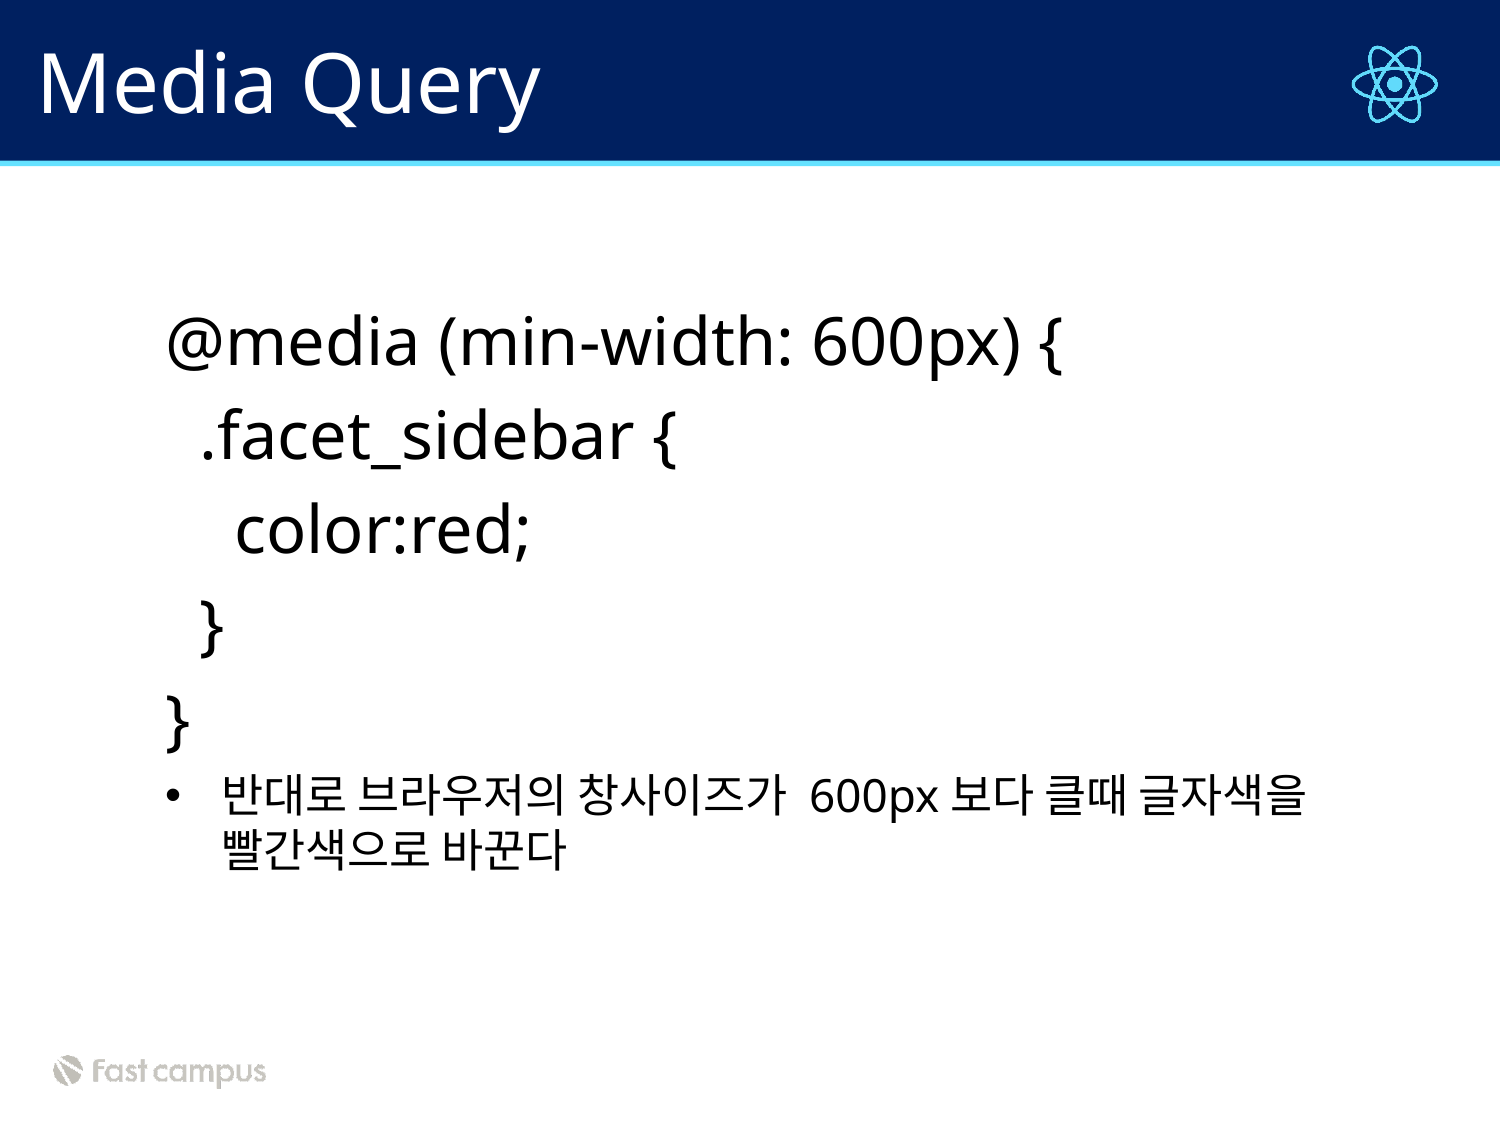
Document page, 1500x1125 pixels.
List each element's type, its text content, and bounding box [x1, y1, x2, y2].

picture [53, 1046, 266, 1094]
title Media Query [28, 0, 1380, 175]
picture [1380, 36, 1444, 135]
list @media (min-width: 600px) { .facet_sidebar { color:red; } } 반대로 브라우저의 창사이즈가 600px보다 클때 글자색을 빨간색으로 바꾼다 [157, 290, 1343, 953]
